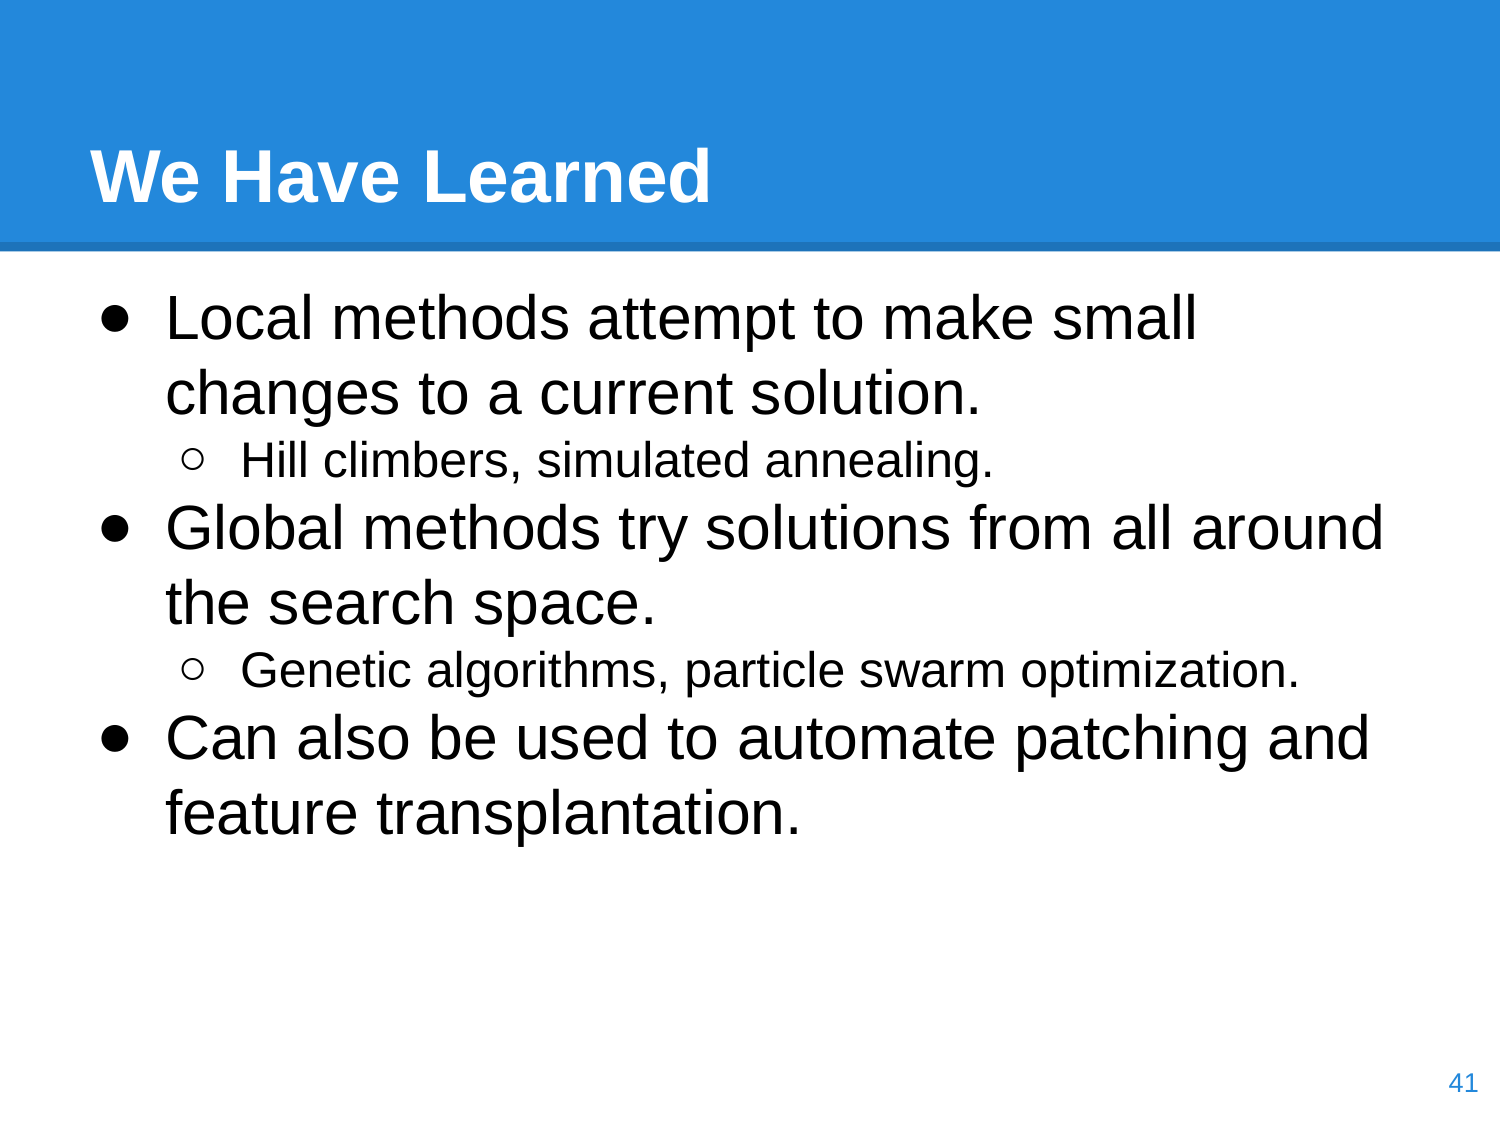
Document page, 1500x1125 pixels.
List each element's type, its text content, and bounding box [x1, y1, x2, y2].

slide_number ‹#› [1403, 1038, 1494, 1125]
title We Have Learned [75, 45, 1425, 233]
list Local methods attempt to make small changes to a current solution. Hill climbers, simulated annealing. Global methods try solutions from all around the search space. Genetic algorithms, particle swarm optimization. Can also be used to automate patching and feature transplantation. [75, 262, 1425, 1078]
